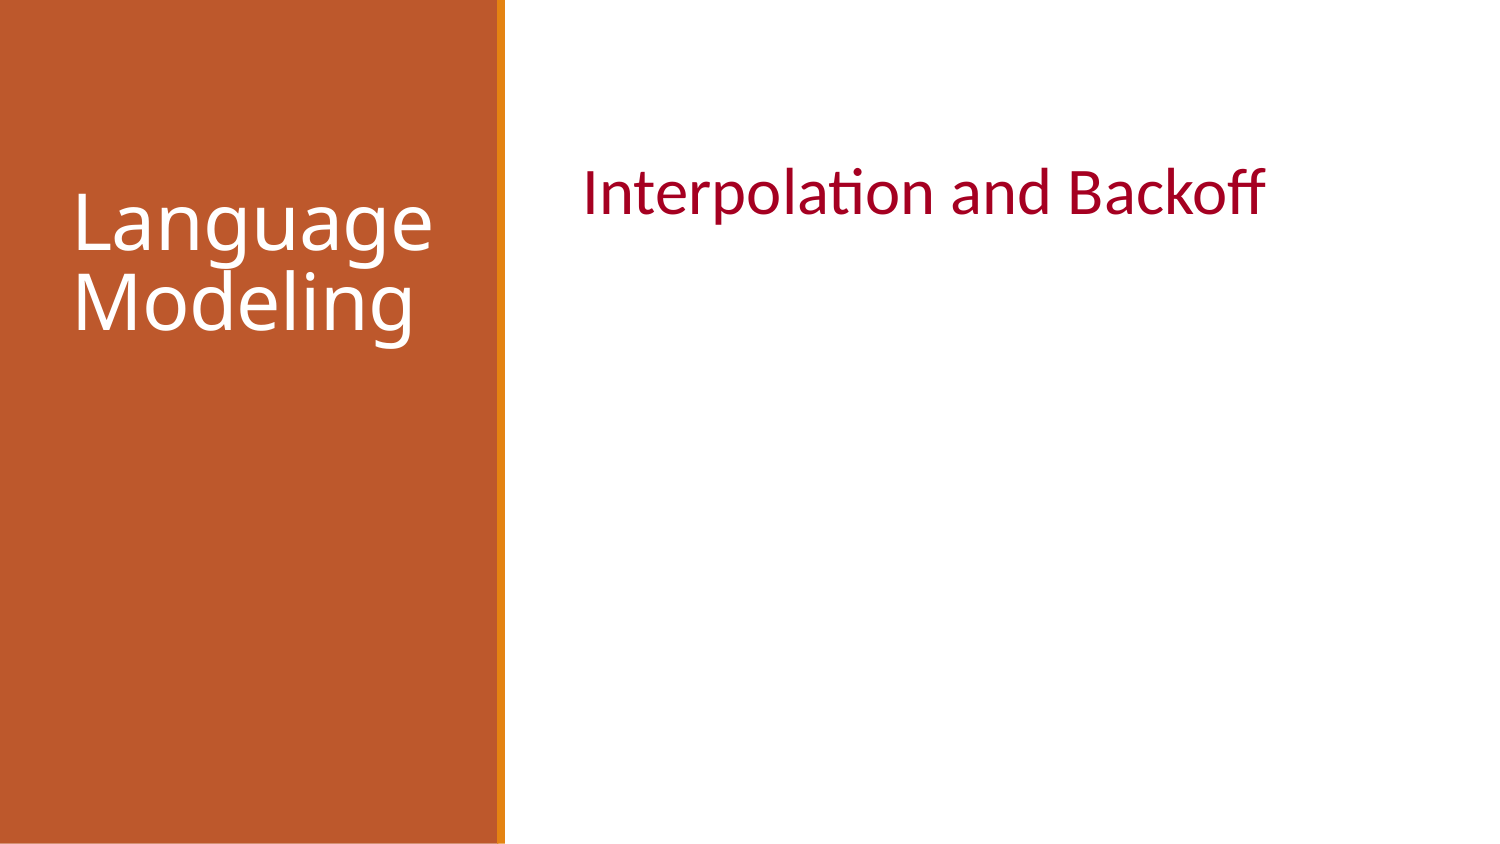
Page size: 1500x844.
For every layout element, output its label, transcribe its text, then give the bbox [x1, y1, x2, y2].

list Interpolation and Backoff [567, 90, 1390, 737]
title Language Modeling [56, 73, 451, 355]
